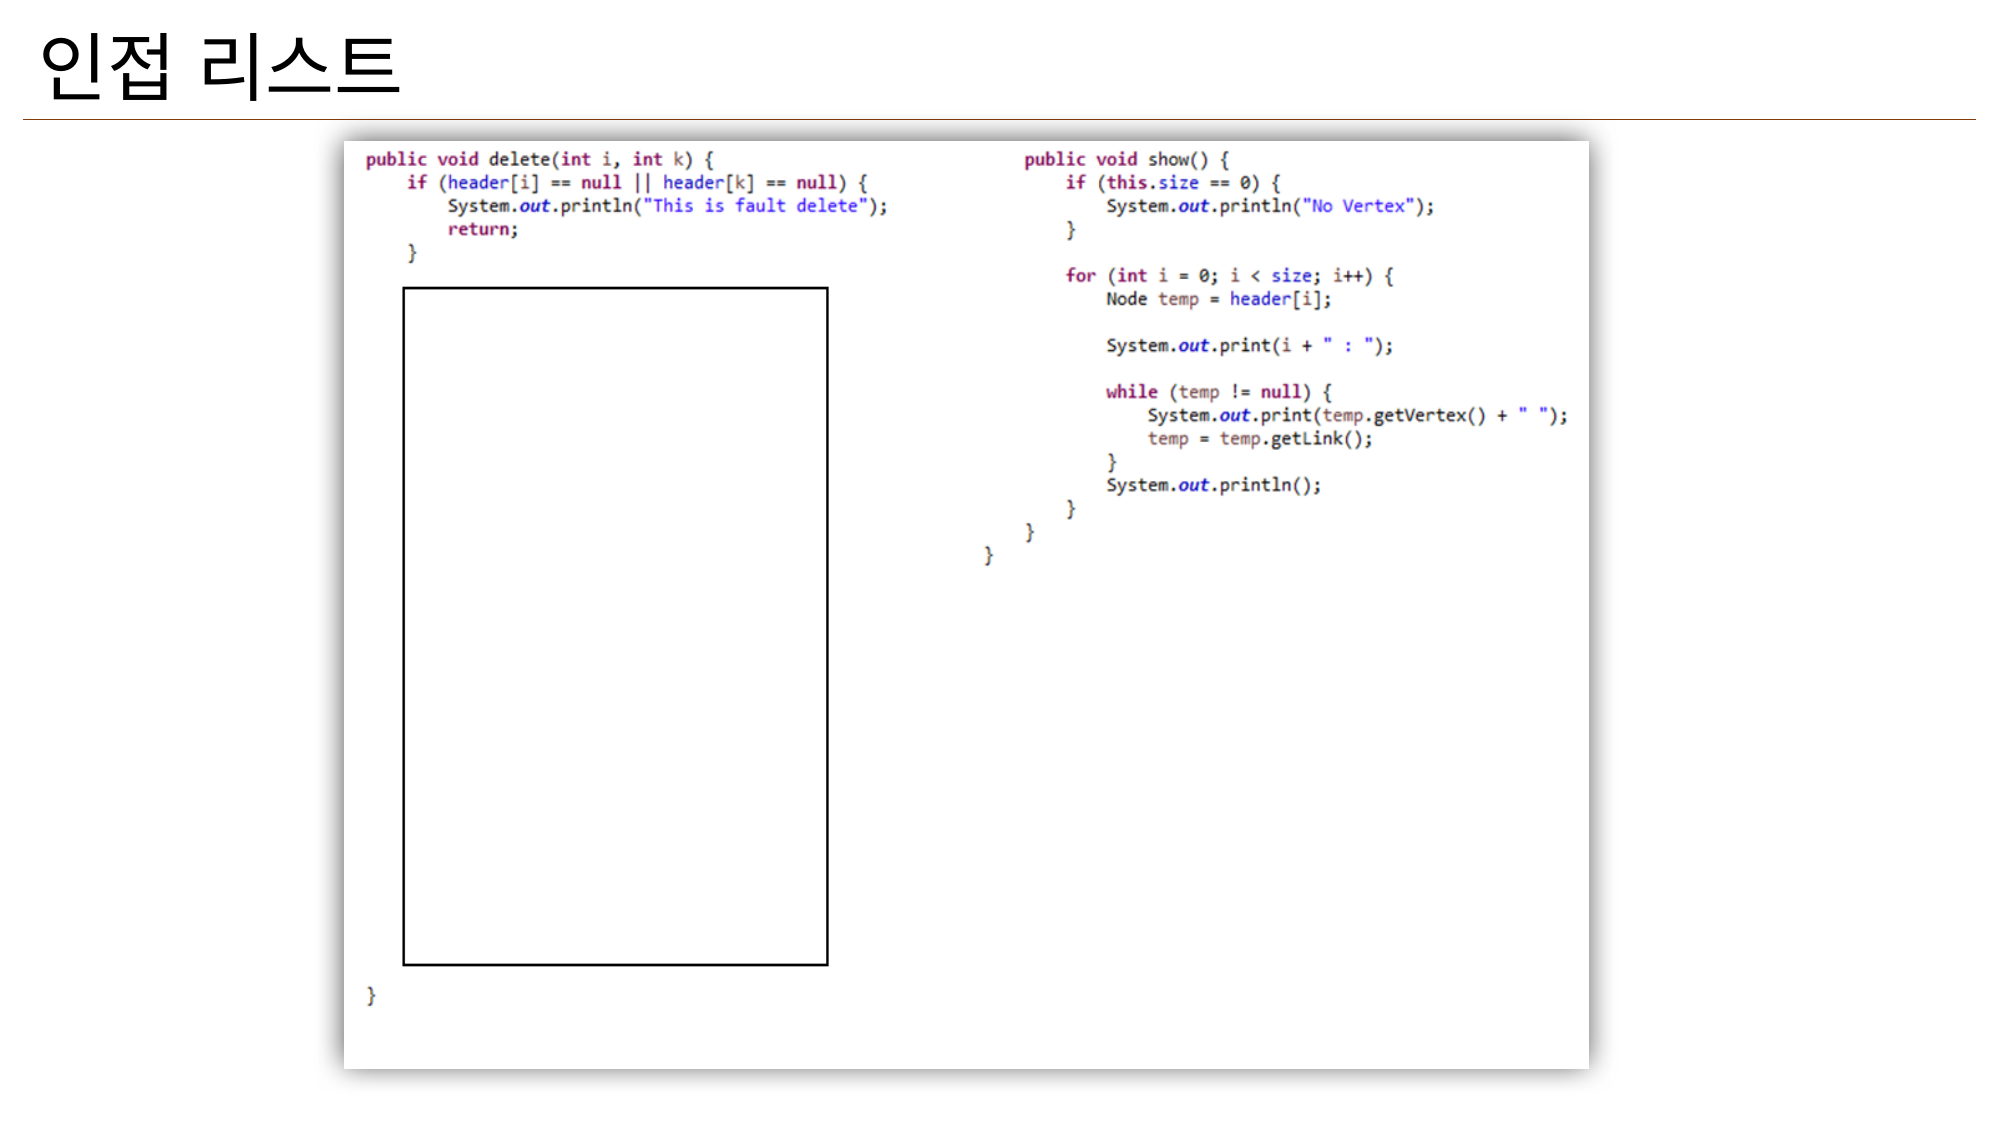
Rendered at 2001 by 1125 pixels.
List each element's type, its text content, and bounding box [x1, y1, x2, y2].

picture [344, 141, 1589, 1069]
text_box 인접 리스트 [23, 13, 1977, 119]
